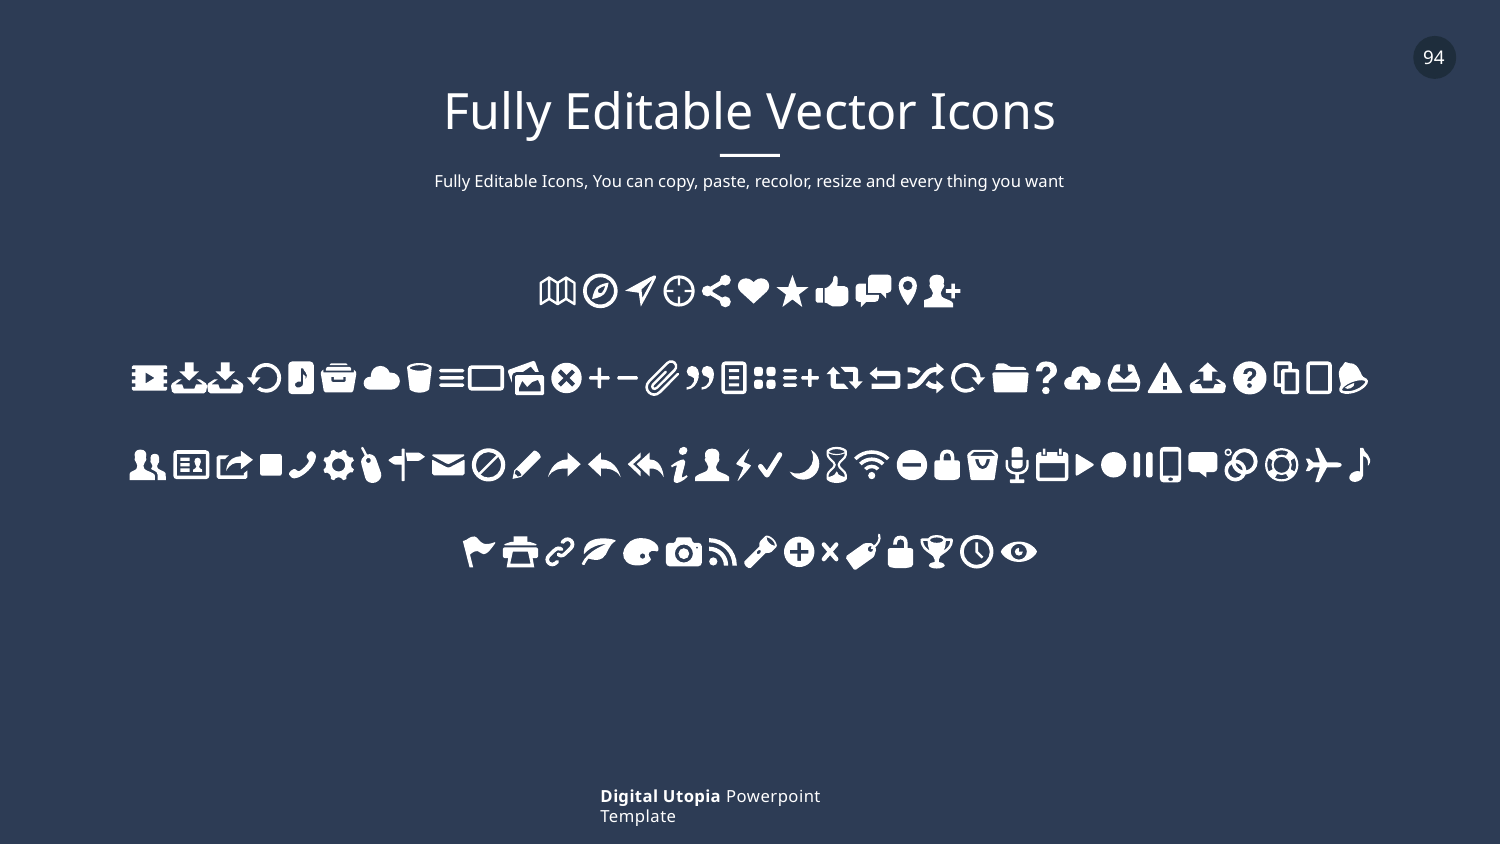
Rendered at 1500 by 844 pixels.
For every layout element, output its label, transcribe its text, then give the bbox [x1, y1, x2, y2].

list Fully Editable Icons, You can copy, paste, recolor, resize and every thing you want [112, 170, 1388, 196]
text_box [129, 273, 1375, 571]
list Fully Editable Vector Icons [112, 79, 1388, 146]
